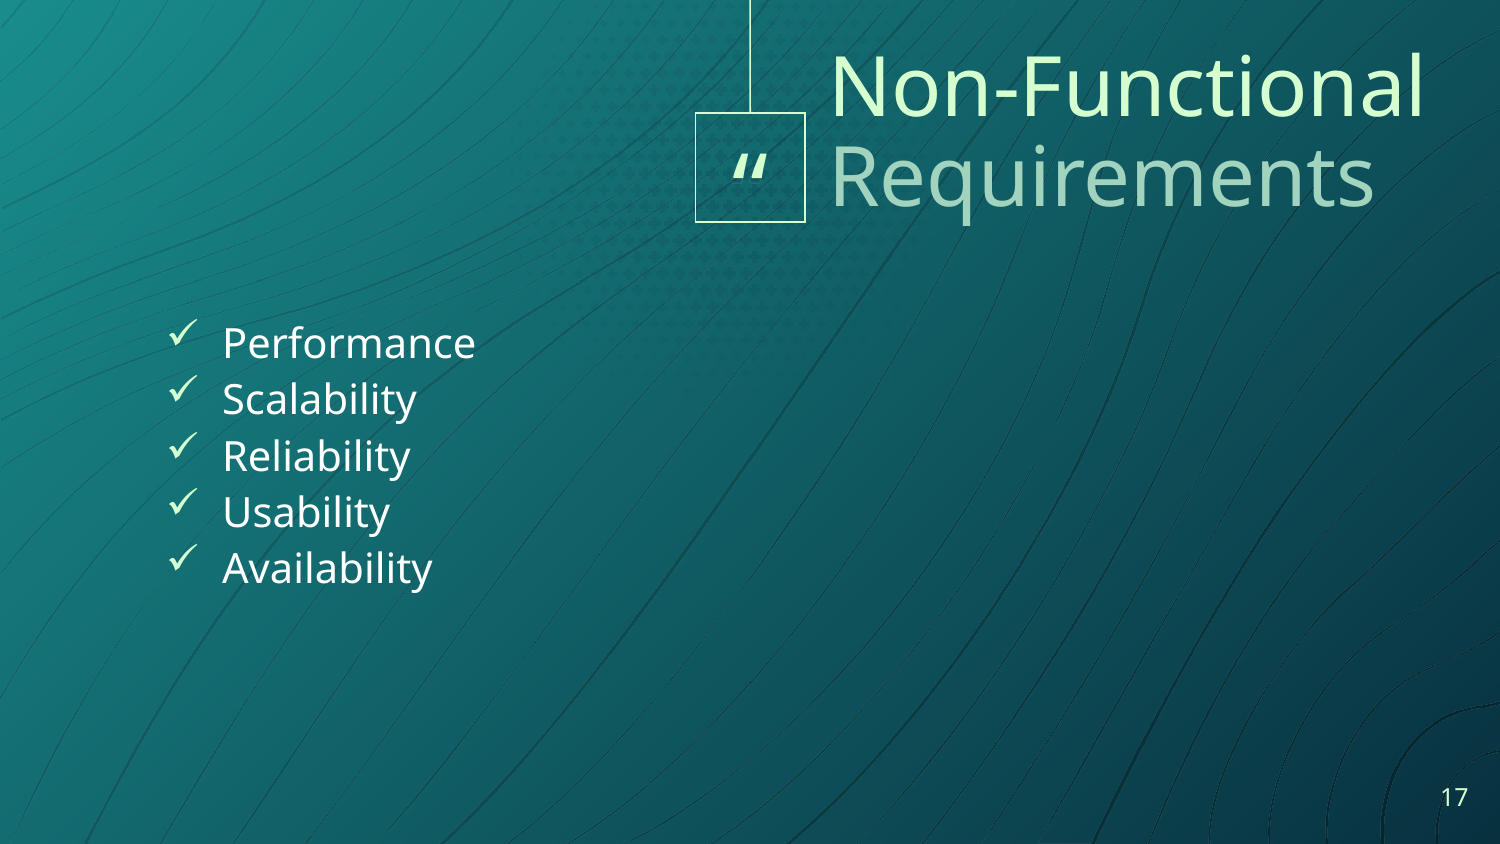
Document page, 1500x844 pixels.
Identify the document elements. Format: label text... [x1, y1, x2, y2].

slide_number 17 [1378, 766, 1469, 832]
text_box Non-Functional Requirements [828, 35, 1500, 225]
text_box Performance Scalability Reliability Usability Availability [151, 309, 688, 641]
